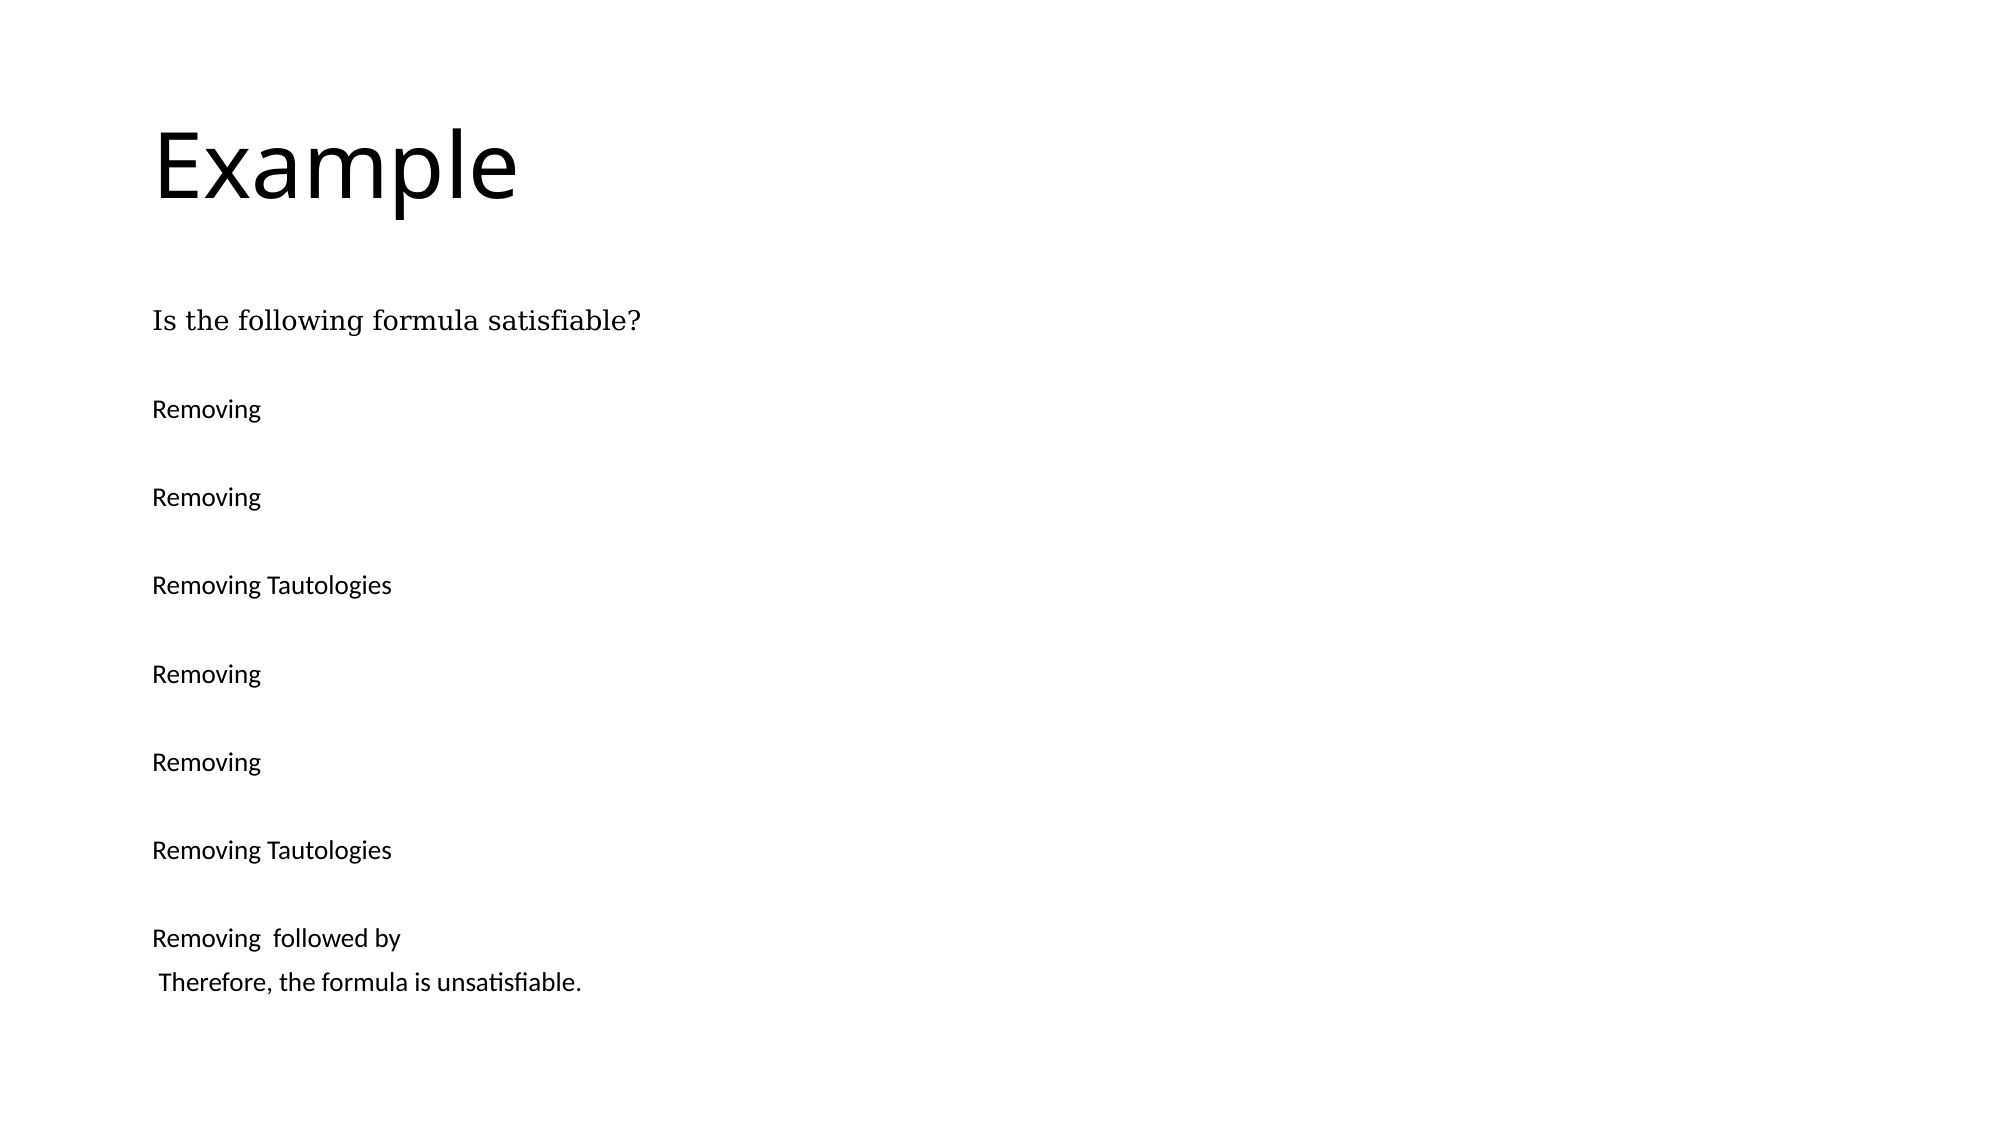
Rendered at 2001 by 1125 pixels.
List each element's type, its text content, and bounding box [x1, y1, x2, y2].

title Example [137, 59, 1863, 278]
